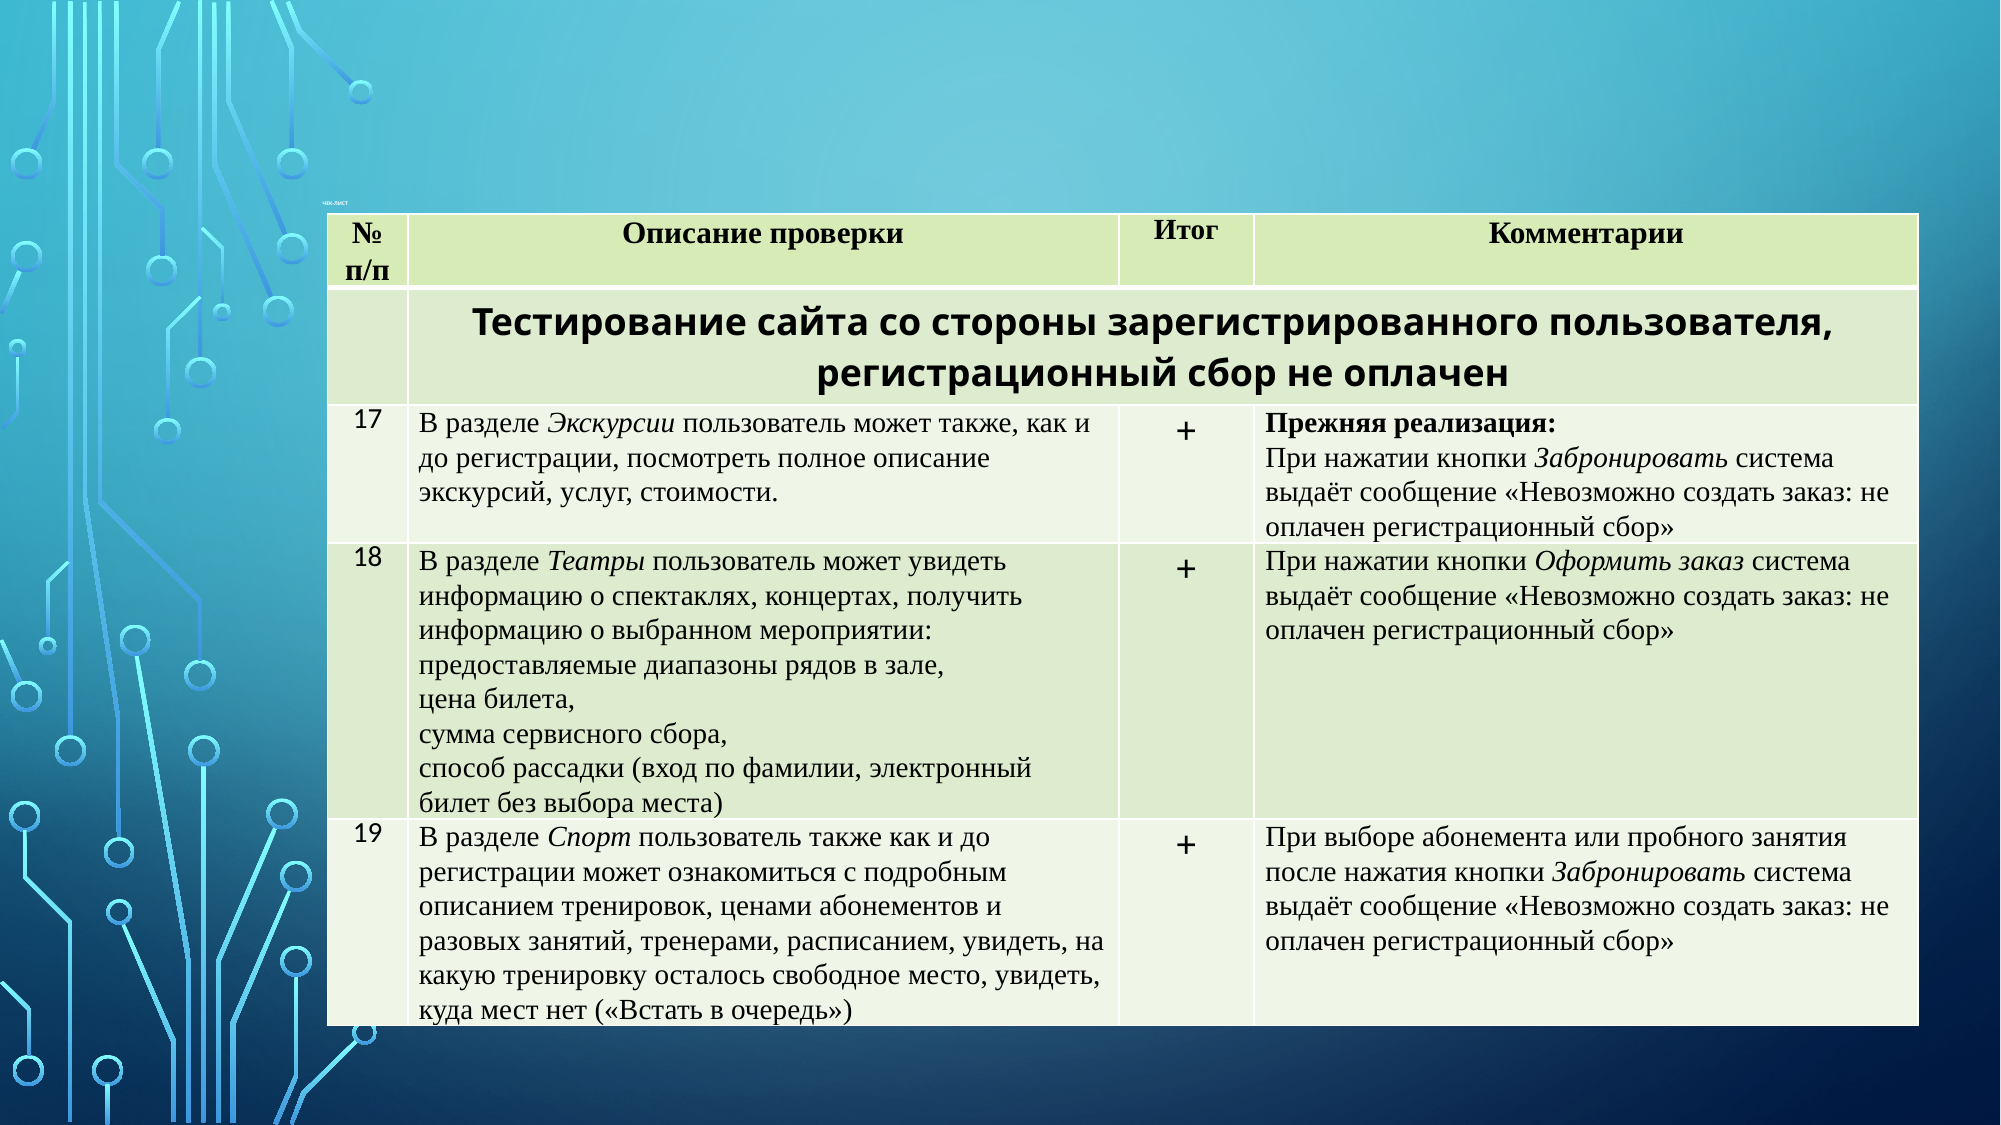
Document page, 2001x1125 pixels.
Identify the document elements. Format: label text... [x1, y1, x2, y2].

table_cell Тестирование сайта со стороны зарегистрированного пользователя, регистрационный сбор не оплачен [409, 290, 1917, 404]
title ЧЕК-ЛИСТ [307, 103, 1750, 214]
table_header Описание проверки [409, 215, 1118, 285]
table_cell При нажатии кнопки Оформить заказ система выдаёт сообщение «Невозможно создать заказ: не оплачен регистрационный сбор» [1255, 544, 1917, 818]
table_cell В разделе Экскурсии пользователь может также, как и до регистрации, посмотреть полное описание экскурсий, услуг, стоимости. [409, 406, 1118, 542]
table_cell 17 [328, 406, 407, 542]
table_header Итог [1120, 215, 1253, 285]
table_cell [328, 290, 407, 404]
table_header Комментарии [1255, 215, 1917, 285]
table_header № п/п [328, 215, 407, 285]
table_cell В разделе Спорт пользователь также как и до регистрации может ознакомиться с подробным описанием тренировок, ценами абонементов и разовых занятий, тренерами, расписанием, увидеть, на какую тренировку осталось свободное место, увидеть, куда мест нет («Встать в очередь») [409, 820, 1118, 1025]
table_cell + [1120, 544, 1253, 818]
table_cell 18 [328, 544, 407, 818]
table_cell Прежняя реализация: При нажатии кнопки Забронировать система выдаёт сообщение «Невозможно создать заказ: не оплачен регистрационный сбор» [1255, 406, 1917, 542]
table_cell При выборе абонемента или пробного занятия после нажатия кнопки Забронировать система выдаёт сообщение «Невозможно создать заказ: не оплачен регистрационный сбор» [1255, 820, 1917, 1025]
table_cell В разделе Театры пользователь может увидеть информацию о спектаклях, концертах, получить информацию о выбранном мероприятии: предоставляемые диапазоны рядов в зале, цена билета, сумма сервисного сбора, способ рассадки (вход по фамилии, электронный билет без выбора места) [409, 544, 1118, 818]
table_cell + [1120, 820, 1253, 1025]
table_cell + [1120, 406, 1253, 542]
table_cell 19 [328, 820, 407, 1025]
